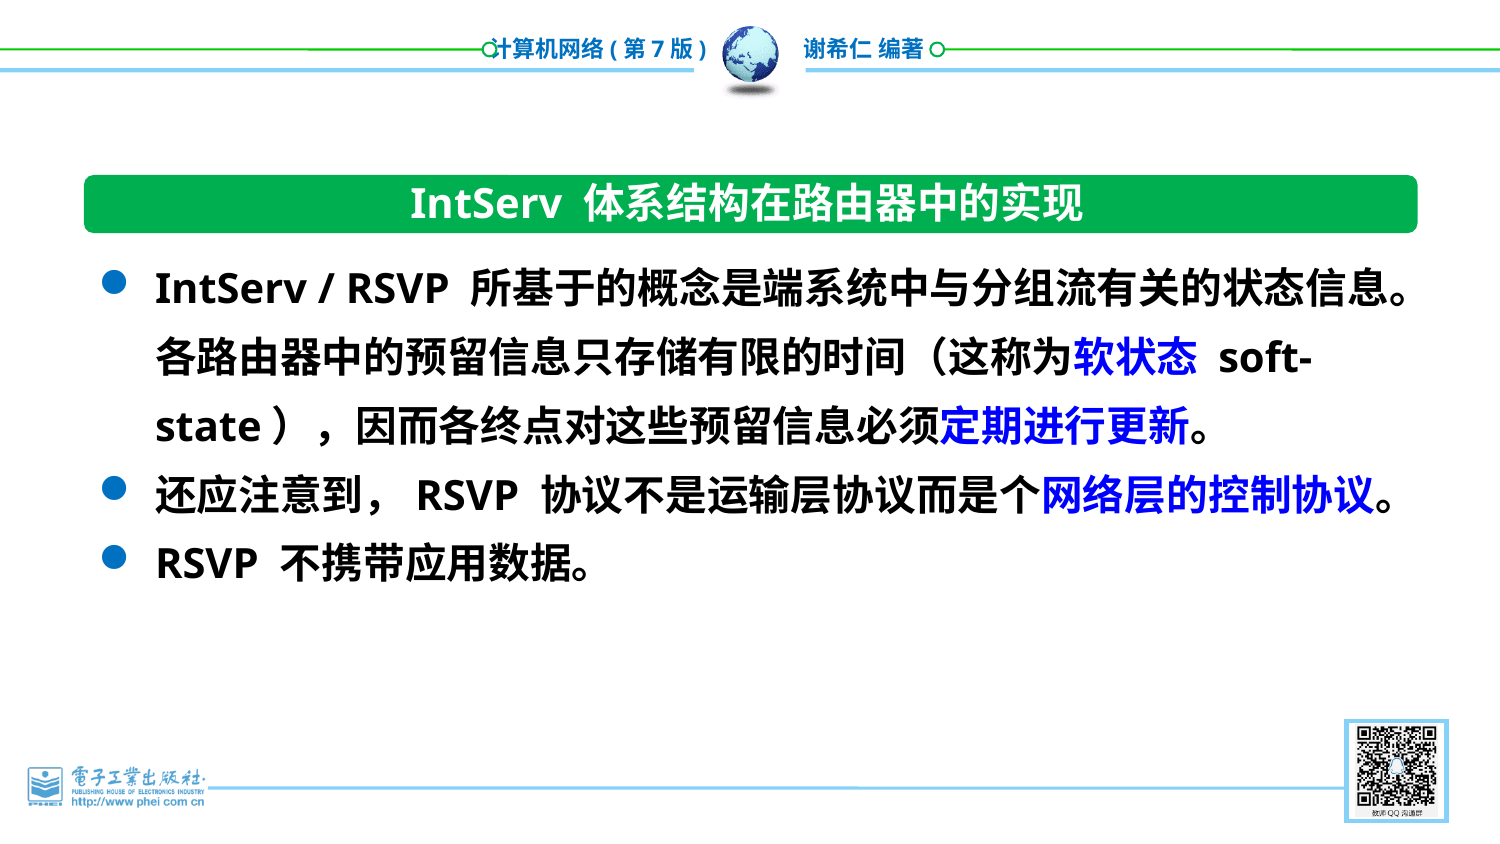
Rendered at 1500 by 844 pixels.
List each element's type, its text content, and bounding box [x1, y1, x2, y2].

picture [23, 764, 208, 809]
text_box IntServ / RSVP 所基于的概念是端系统中与分组流有关的状态信息。各路由器中的预留信息只存储有限的时间（这称为软状态 soft- state），因而各终点对这些预留信息必须定期进行更新。 还应注意到，RSVP 协议不是运输层协议而是个网络层的控制协议。 RSVP 不携带应用数据。 [83, 236, 1458, 595]
text_box [1109, 175, 1418, 234]
text_box IntServ 体系结构在路由器中的实现 [395, 169, 1109, 235]
picture [720, 24, 780, 100]
picture [1355, 724, 1438, 817]
text_box [83, 174, 395, 234]
